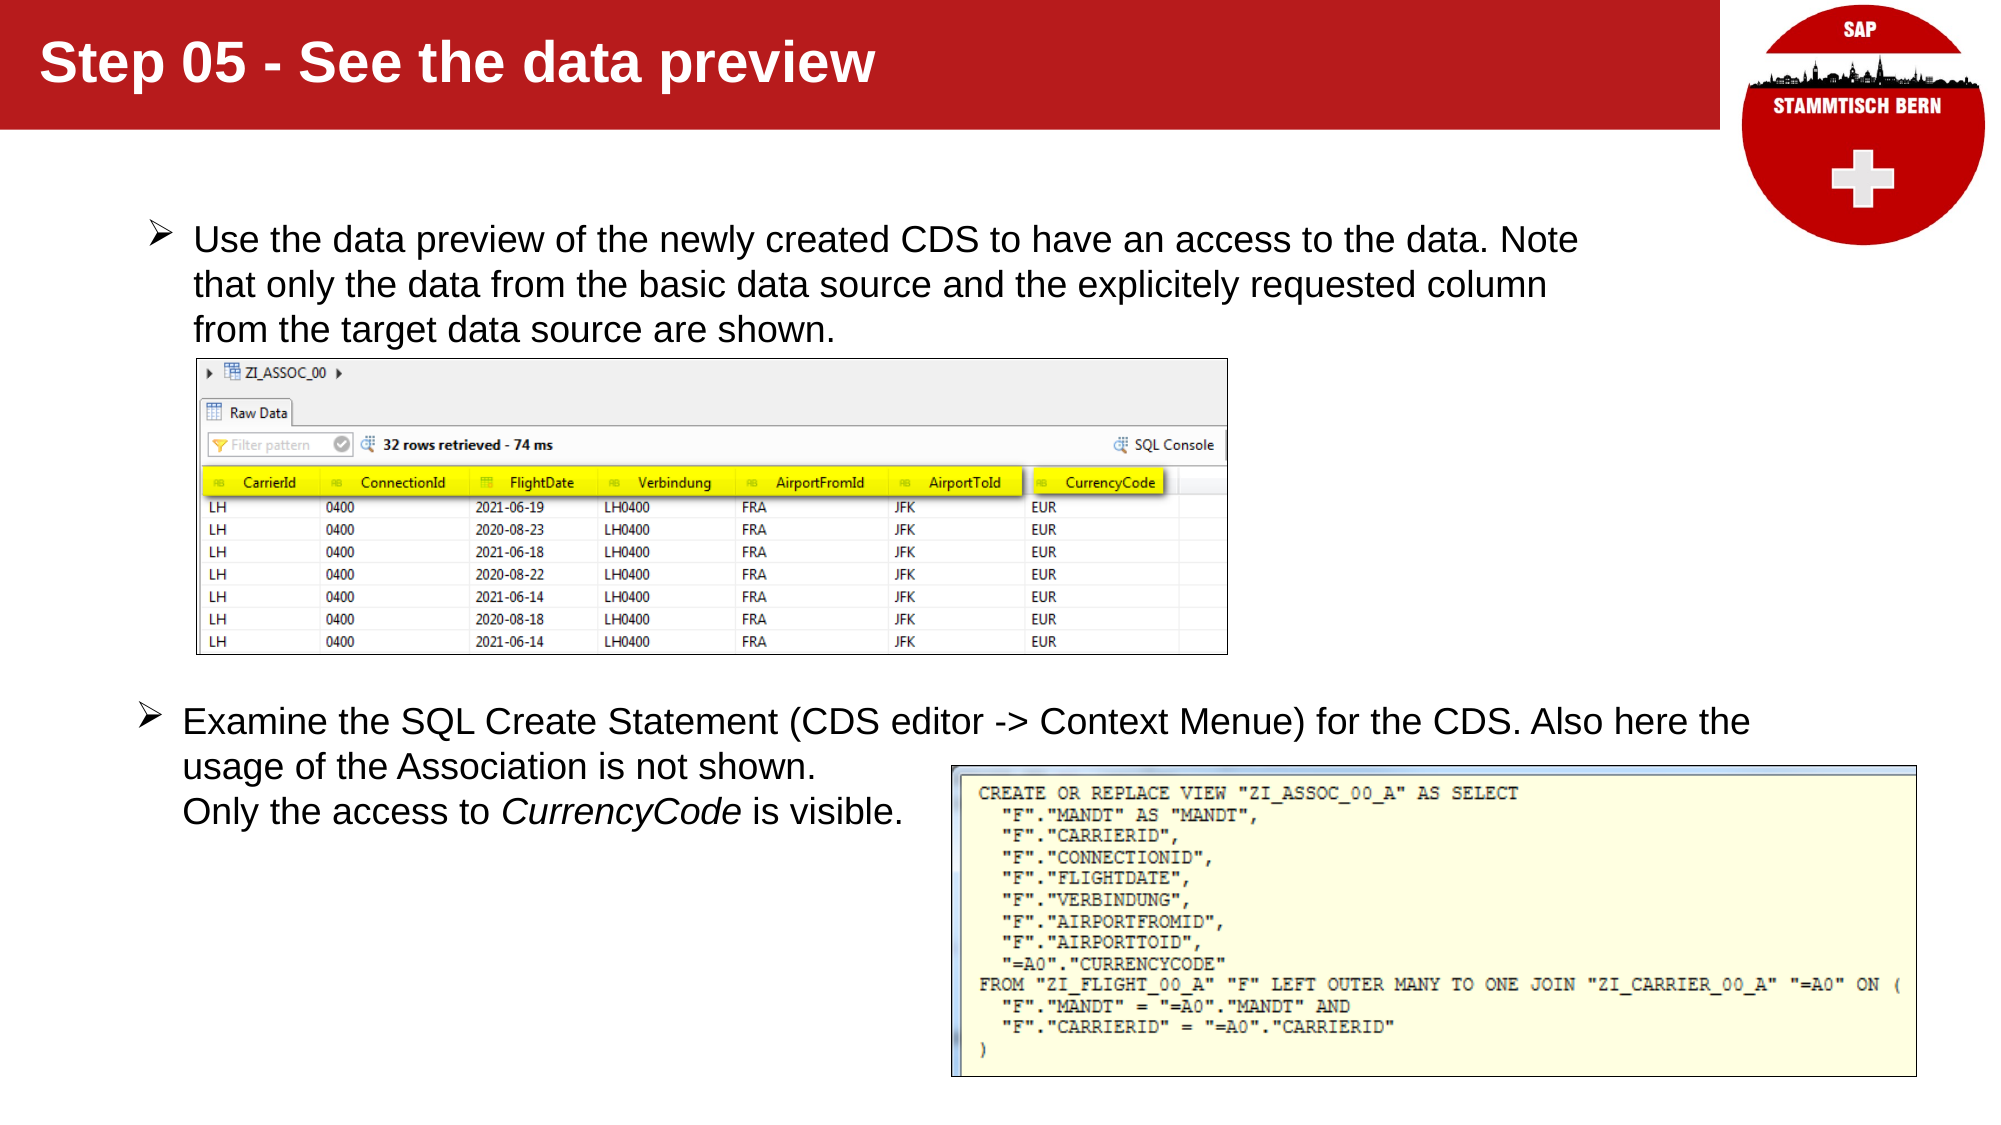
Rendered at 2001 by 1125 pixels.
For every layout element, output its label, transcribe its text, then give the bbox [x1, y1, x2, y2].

text_box Examine the SQL Create Statement (CDS editor -> Context Menue) for the CDS. Also here the usage of the Association is not shown. Only the access to CurrencyCode is visible. [120, 689, 1829, 840]
list Step 05 - See the data preview [24, 14, 1613, 114]
picture [196, 358, 1228, 655]
picture [950, 765, 1917, 1077]
picture [1720, 0, 2000, 260]
text_box Use the data preview of the newly created CDS to have an access to the data. Note that only the data from the basic data source and the explicitely requested column from the target data source are shown. [131, 207, 1600, 358]
